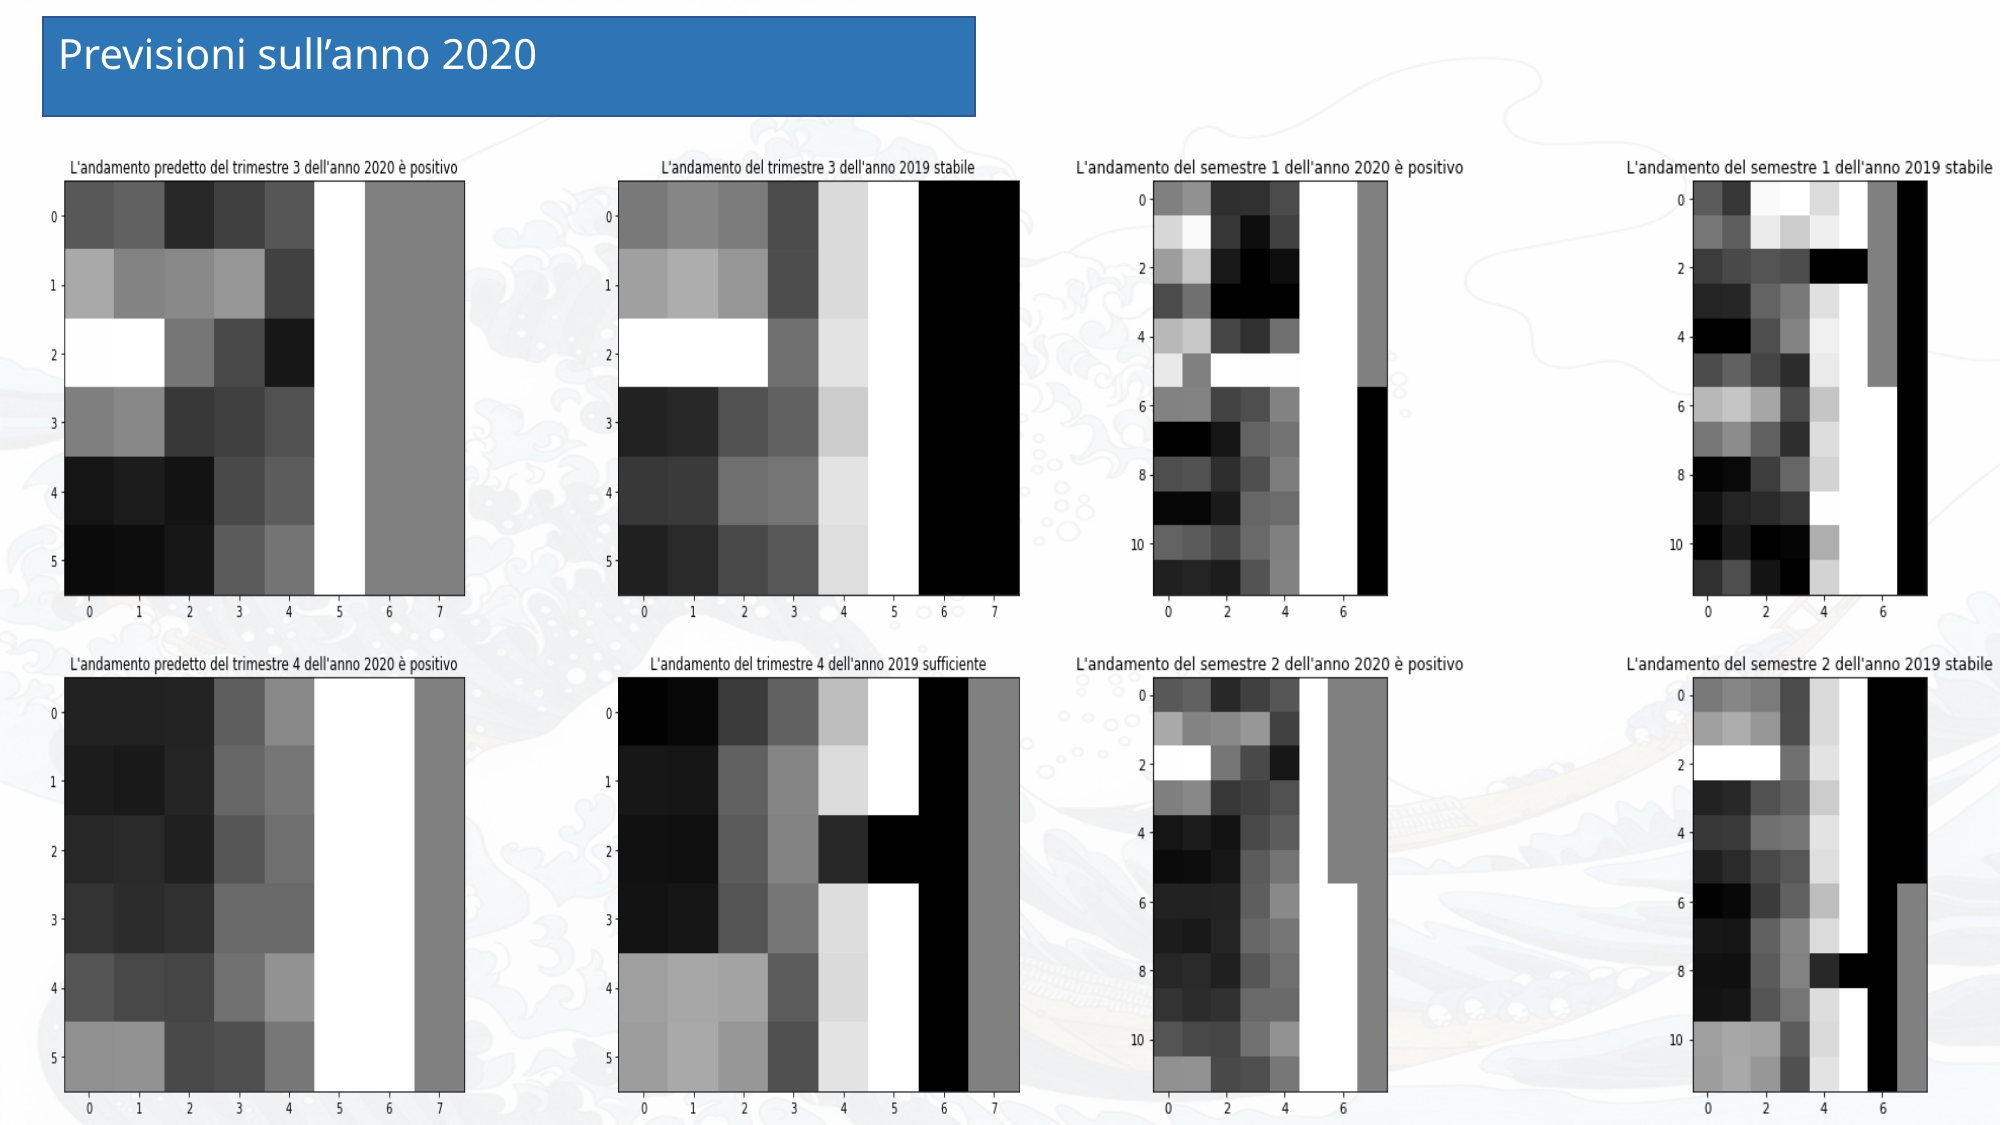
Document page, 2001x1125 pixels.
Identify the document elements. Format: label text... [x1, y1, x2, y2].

picture [43, 150, 1025, 1125]
text_box Previsioni sull’anno 2020 [43, 20, 1000, 85]
picture [1067, 150, 2000, 1125]
text_box [42, 16, 976, 117]
